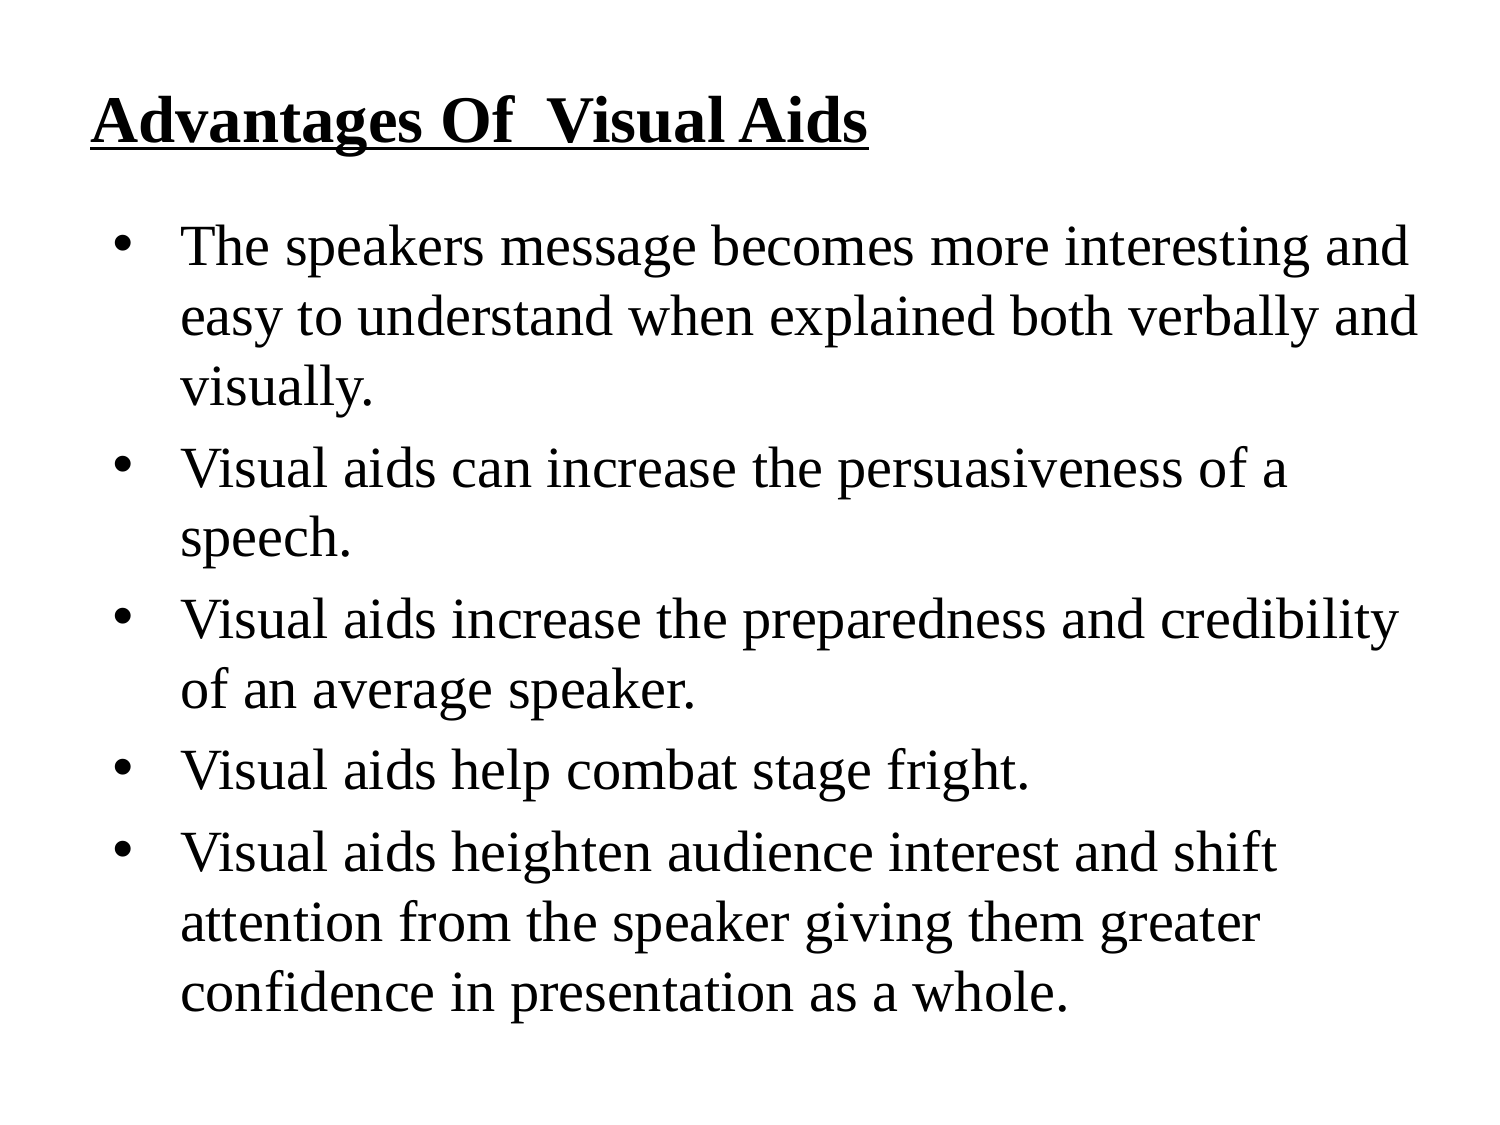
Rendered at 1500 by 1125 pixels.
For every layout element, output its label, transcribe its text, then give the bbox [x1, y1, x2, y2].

list The speakers message becomes more interesting and easy to understand when explained both verbally and visually. Visual aids can increase the persuasiveness of a speech. Visual aids increase the preparedness and credibility of an average speaker. Visual aids help combat stage fright. Visual aids heighten audience interest and shift attention from the speaker giving them greater confidence in presentation as a whole. [75, 200, 1475, 1100]
title Advantages Of Visual Aids [75, 45, 1425, 188]
